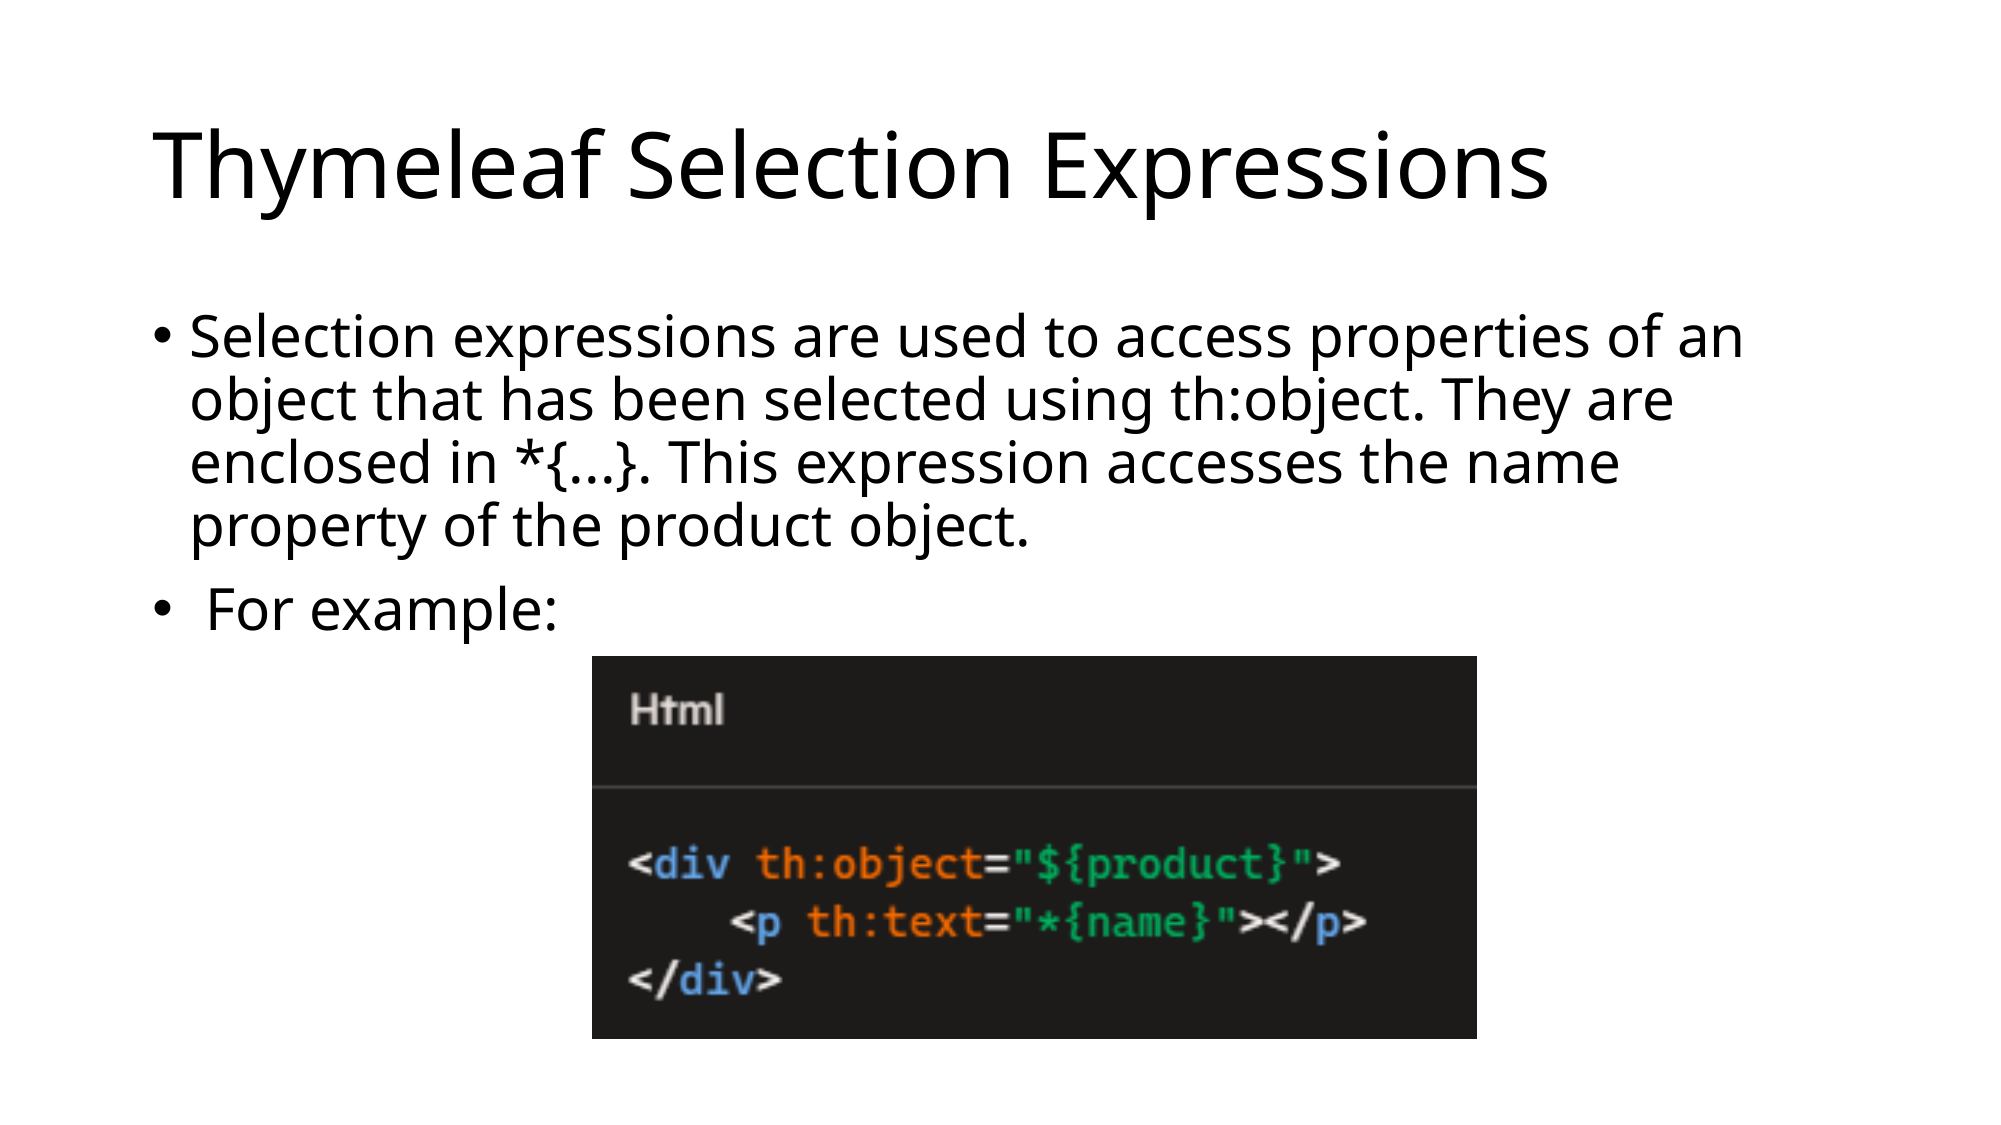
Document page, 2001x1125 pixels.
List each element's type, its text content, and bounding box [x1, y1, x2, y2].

picture [591, 655, 1478, 1040]
title Thymeleaf Selection Expressions [137, 59, 1863, 278]
list Selection expressions are used to access properties of an object that has been selected using th:object. They are enclosed in *{...}. This expression accesses the name property of the product object. For example: [137, 299, 1863, 1014]
